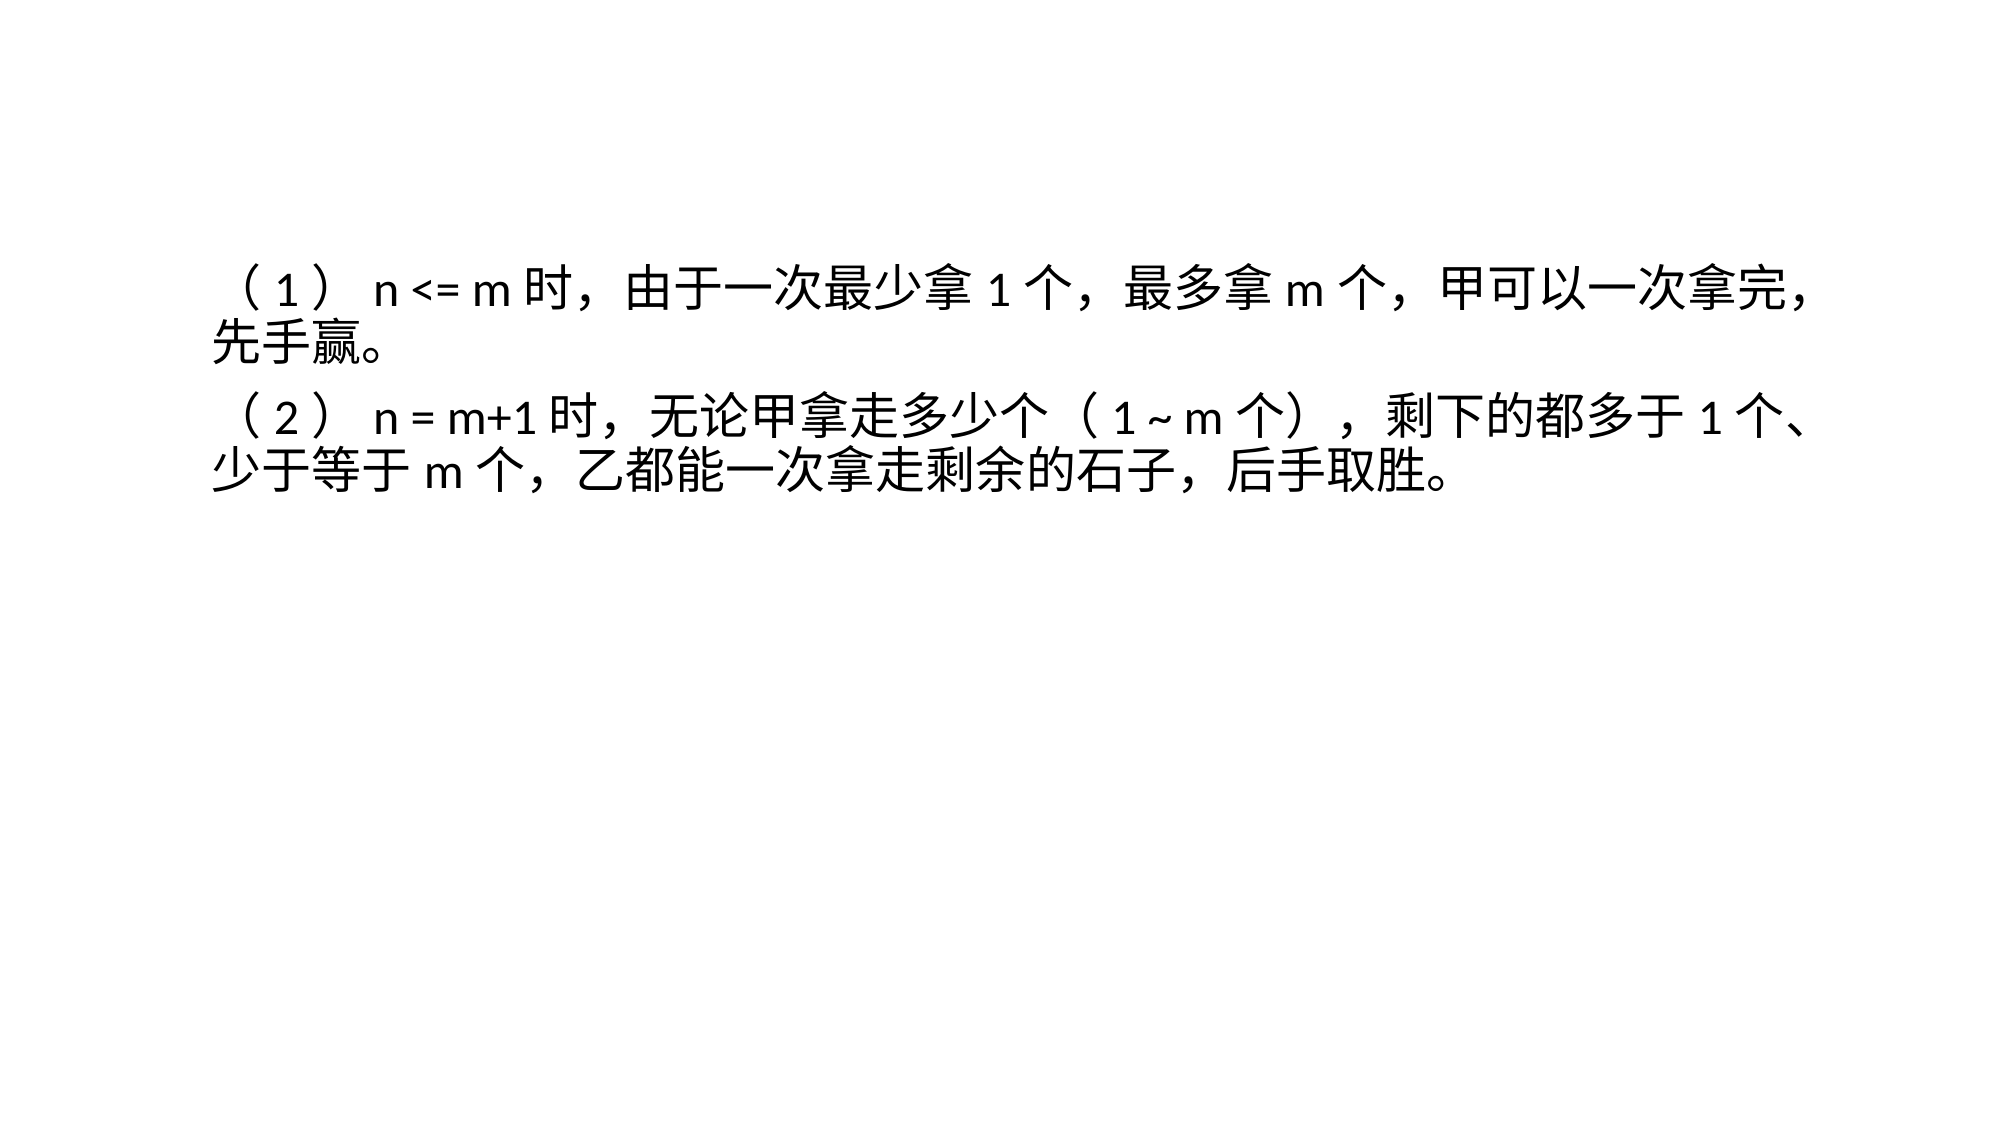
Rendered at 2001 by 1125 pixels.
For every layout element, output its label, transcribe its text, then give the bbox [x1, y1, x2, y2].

list （1）n <= m时，由于一次最少拿1个，最多拿m个，甲可以一次拿完，先手赢。 （2）n = m+1时，无论甲拿走多少个（1 ~ m个），剩下的都多于1个、少于等于m个，乙都能一次拿走剩余的石子，后手取胜。 [196, 255, 1816, 776]
